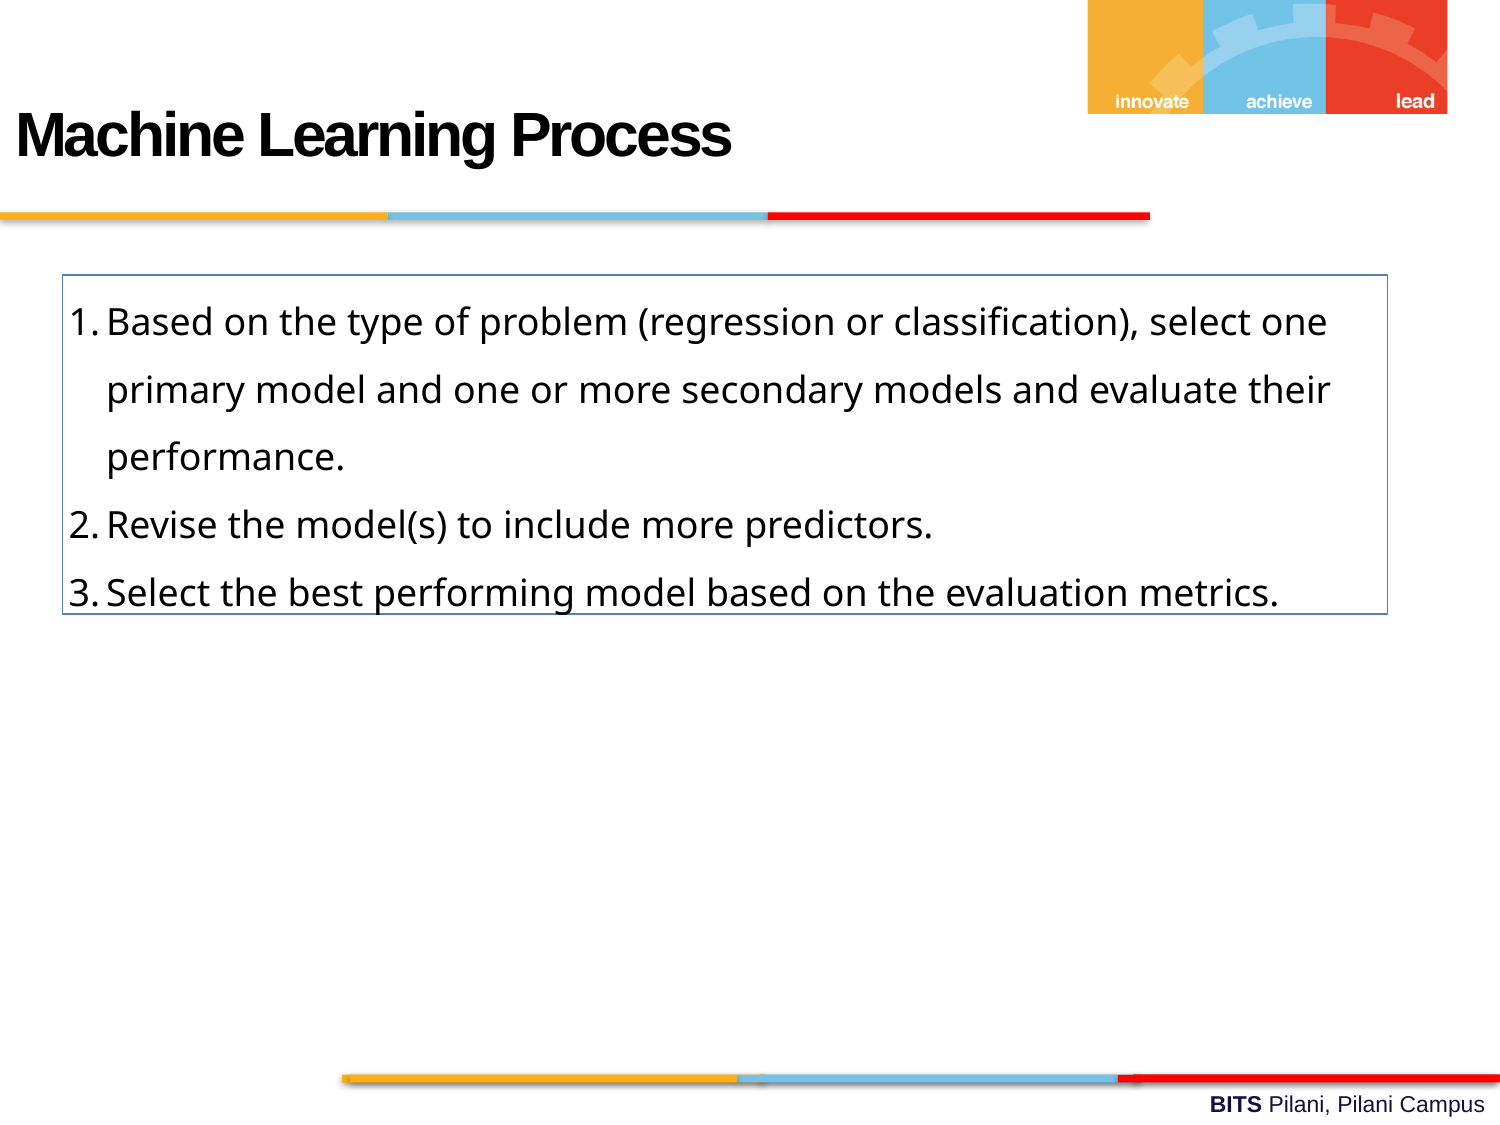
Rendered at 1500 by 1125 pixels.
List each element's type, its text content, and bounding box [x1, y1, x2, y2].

picture [1087, 0, 1448, 114]
list Machine Learning Process [0, 37, 1100, 225]
text_box Based on the type of problem (regression or classification), select one primary model and one or more secondary models and evaluate their performance. Revise the model(s) to include more predictors. Select the best performing model based on the evaluation metrics. [62, 274, 1388, 615]
